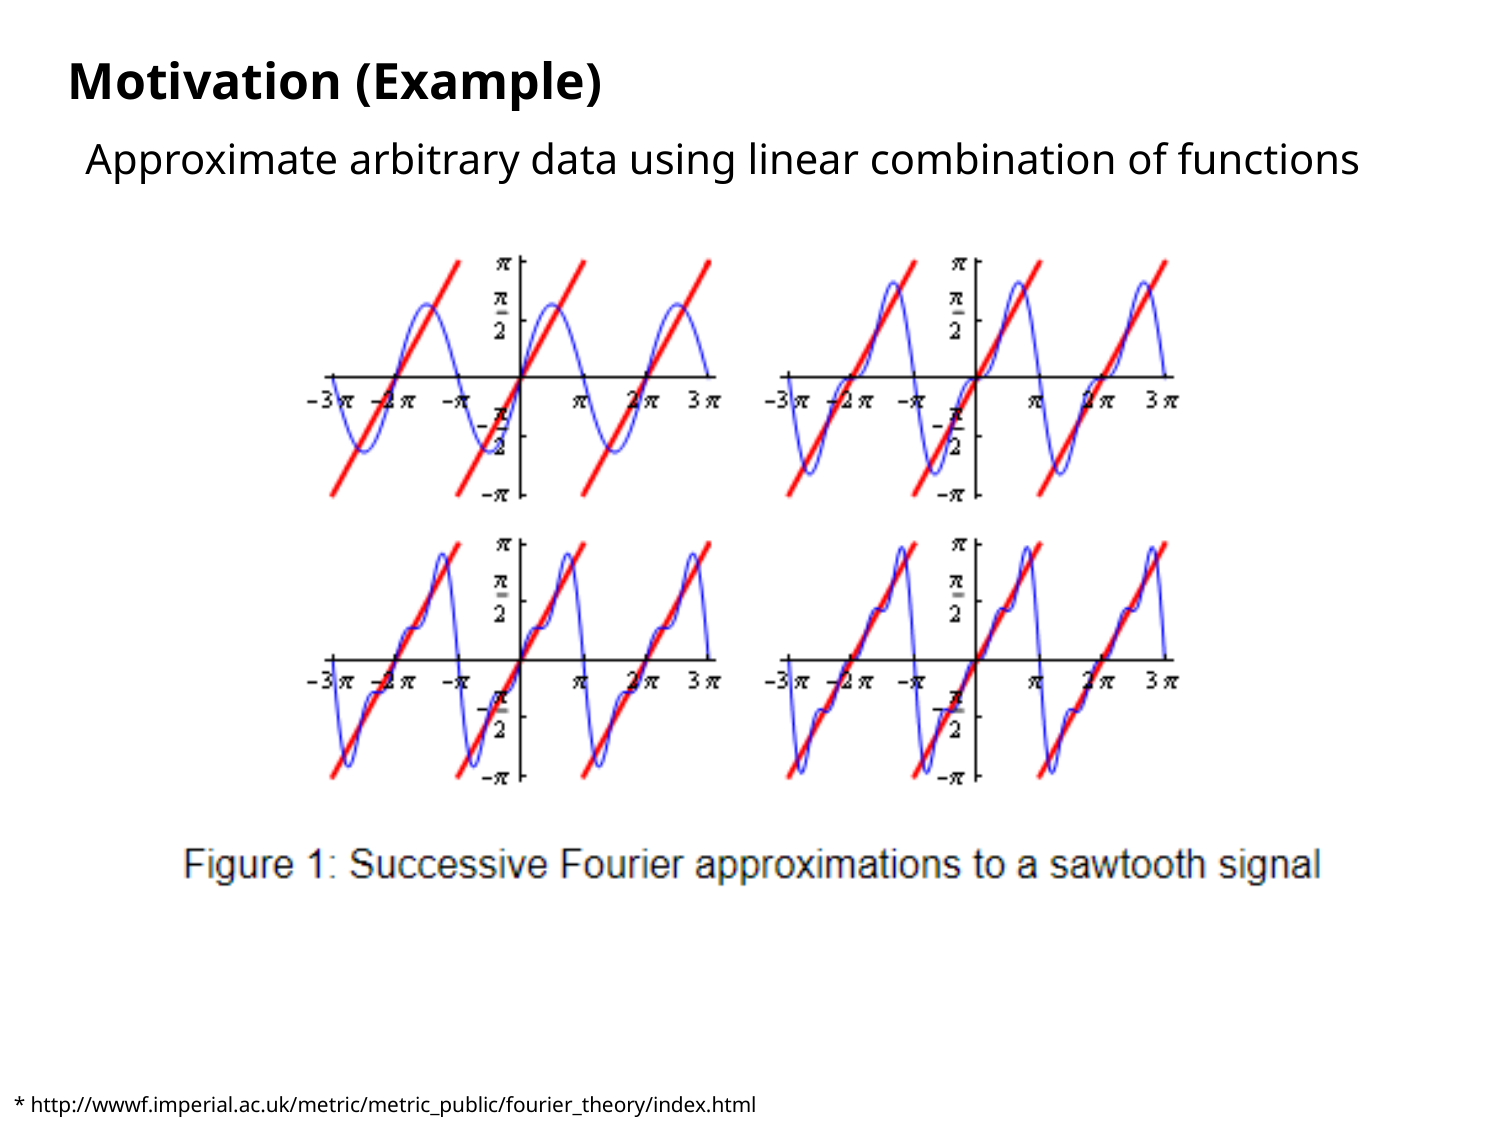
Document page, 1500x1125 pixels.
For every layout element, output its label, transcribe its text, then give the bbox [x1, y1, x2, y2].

picture [153, 228, 1347, 896]
text_box Approximate arbitrary data using linear combination of functions [70, 125, 1382, 191]
text_box Motivation (Example) [53, 42, 750, 118]
text_box * http://wwwf.imperial.ac.uk/metric/metric_public/fourier_theory/index.html [0, 1084, 1347, 1125]
